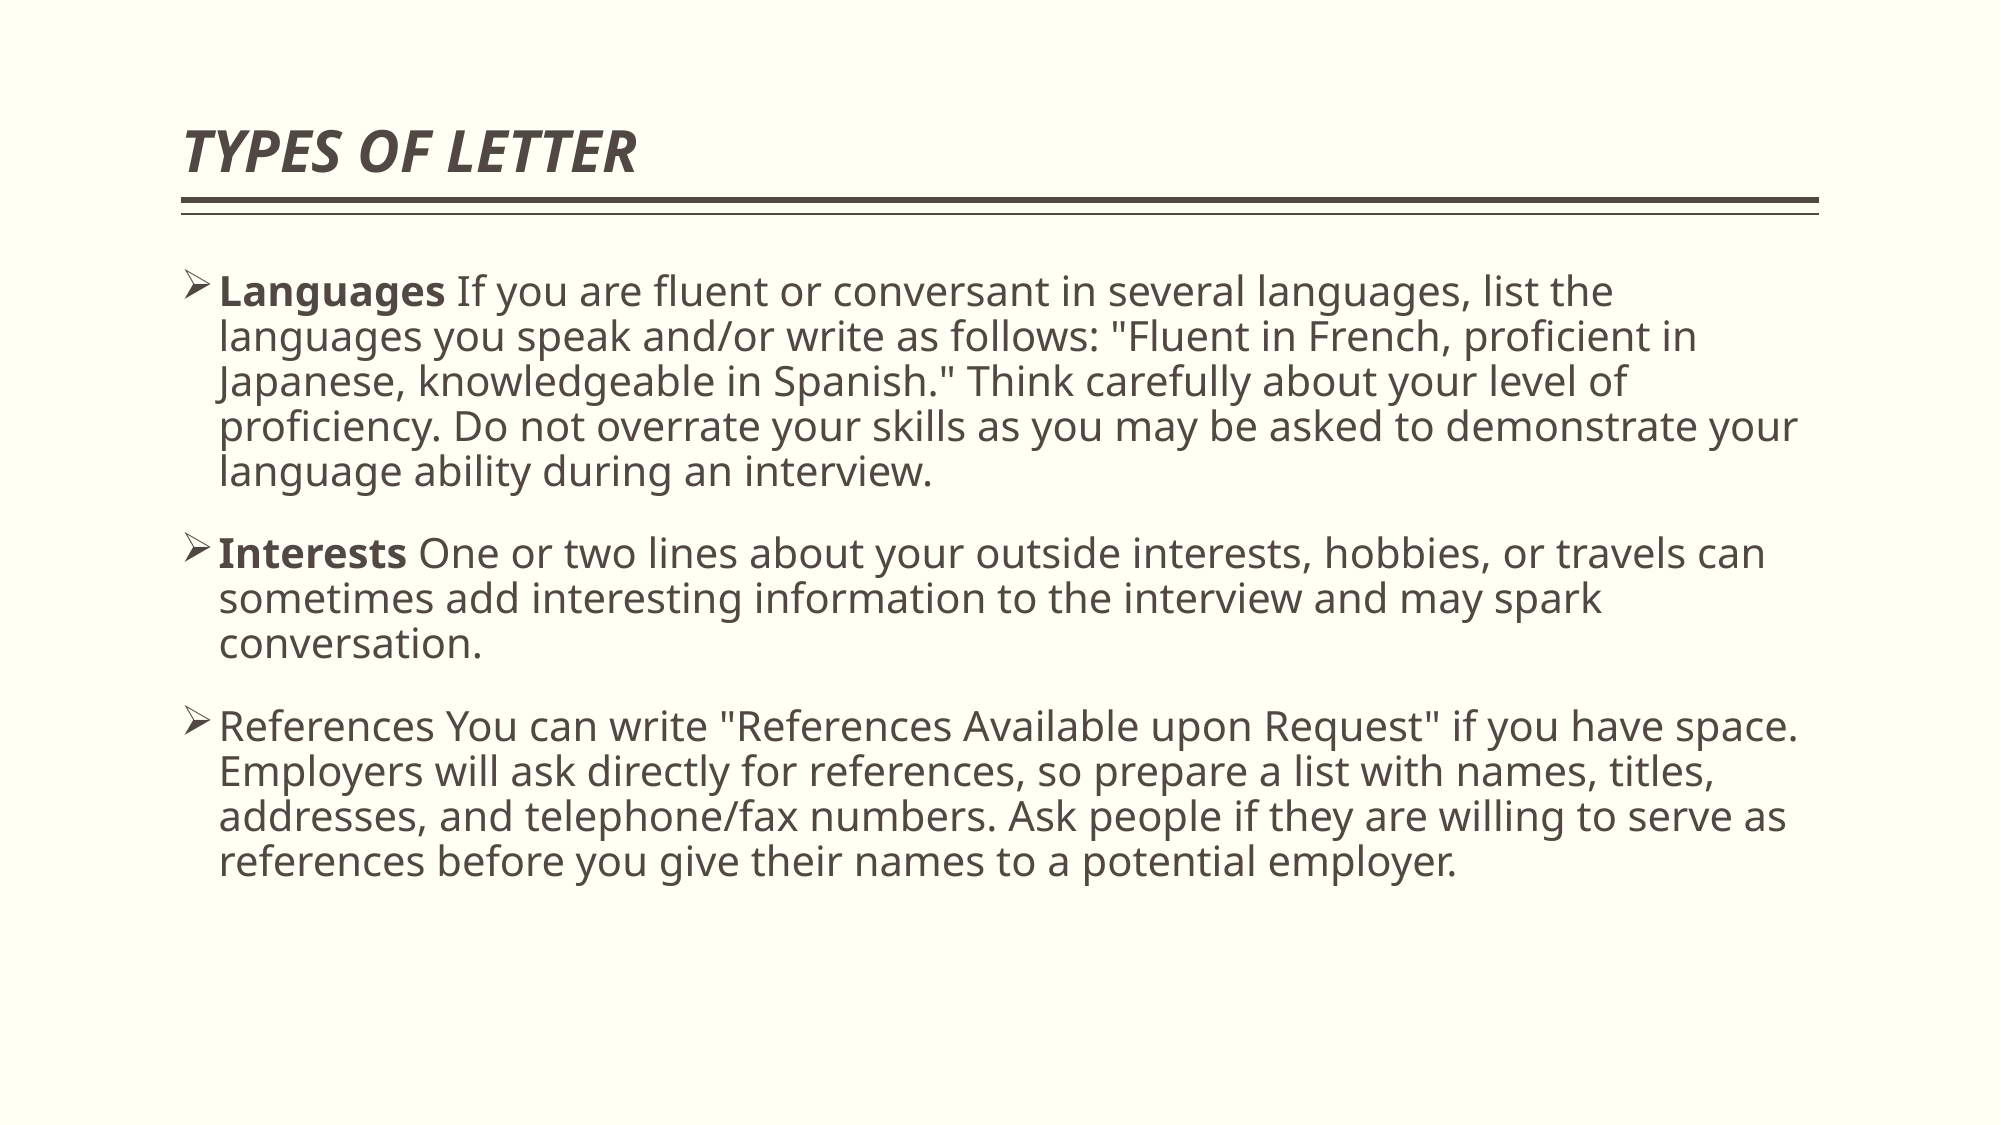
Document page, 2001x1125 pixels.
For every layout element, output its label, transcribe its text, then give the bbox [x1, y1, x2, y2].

list Languages If you are fluent or conversant in several languages, list the languages you speak and/or write as follows: "Fluent in French, proficient in Japanese, knowledgeable in Spanish." Think carefully about your level of proficiency. Do not overrate your skills as you may be asked to demonstrate your language ability during an interview. Interests One or two lines about your outside interests, hobbies, or travels can sometimes add interesting information to the interview and may spark conversation. References You can write "References Available upon Request" if you have space. Employers will ask directly for references, so prepare a list with names, titles, addresses, and telephone/fax numbers. Ask people if they are willing to serve as references before you give their names to a potential employer. [181, 262, 1819, 1013]
title TYPES OF LETTER [181, 12, 1819, 193]
